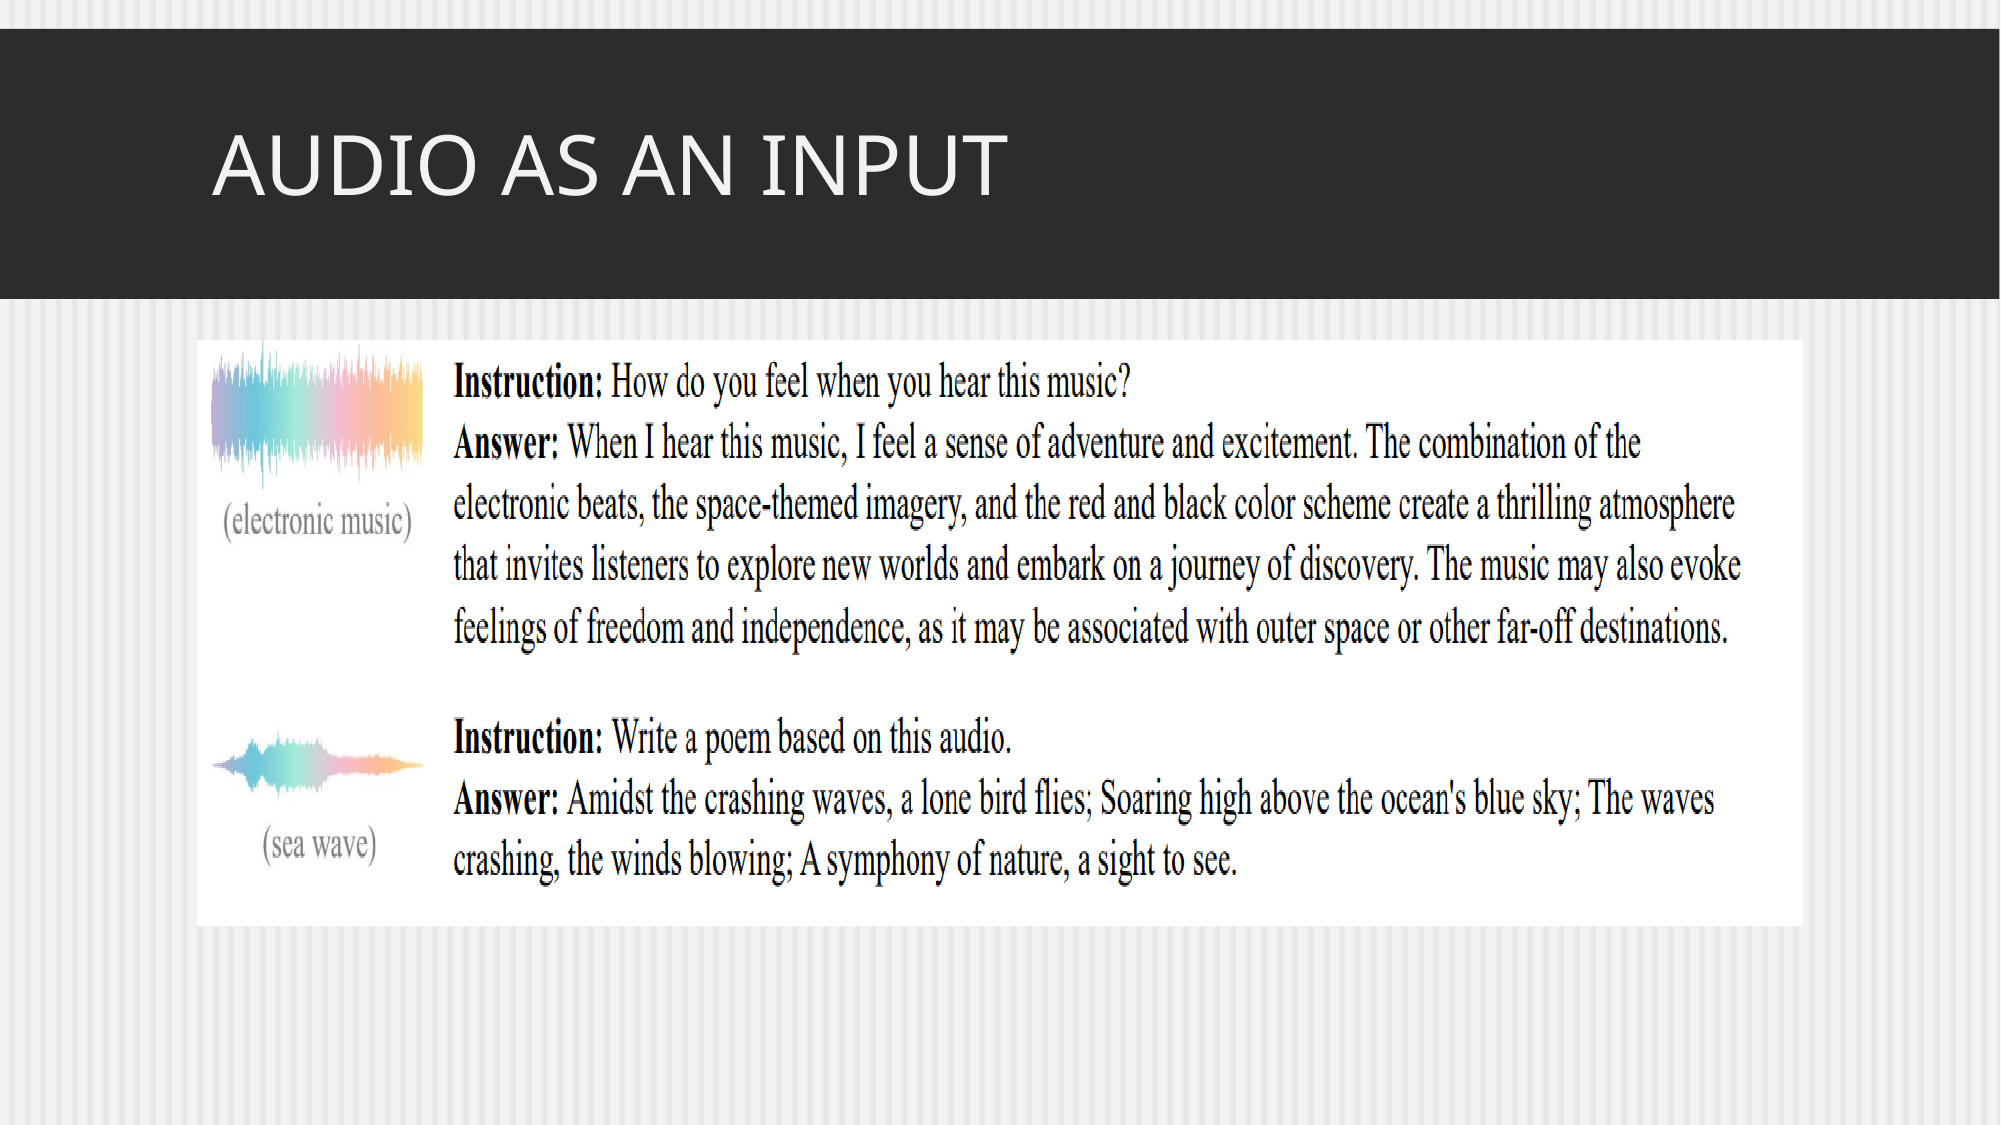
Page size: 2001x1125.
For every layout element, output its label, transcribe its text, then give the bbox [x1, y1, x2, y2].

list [197, 340, 1803, 926]
title Audio as an input [197, 46, 1803, 295]
